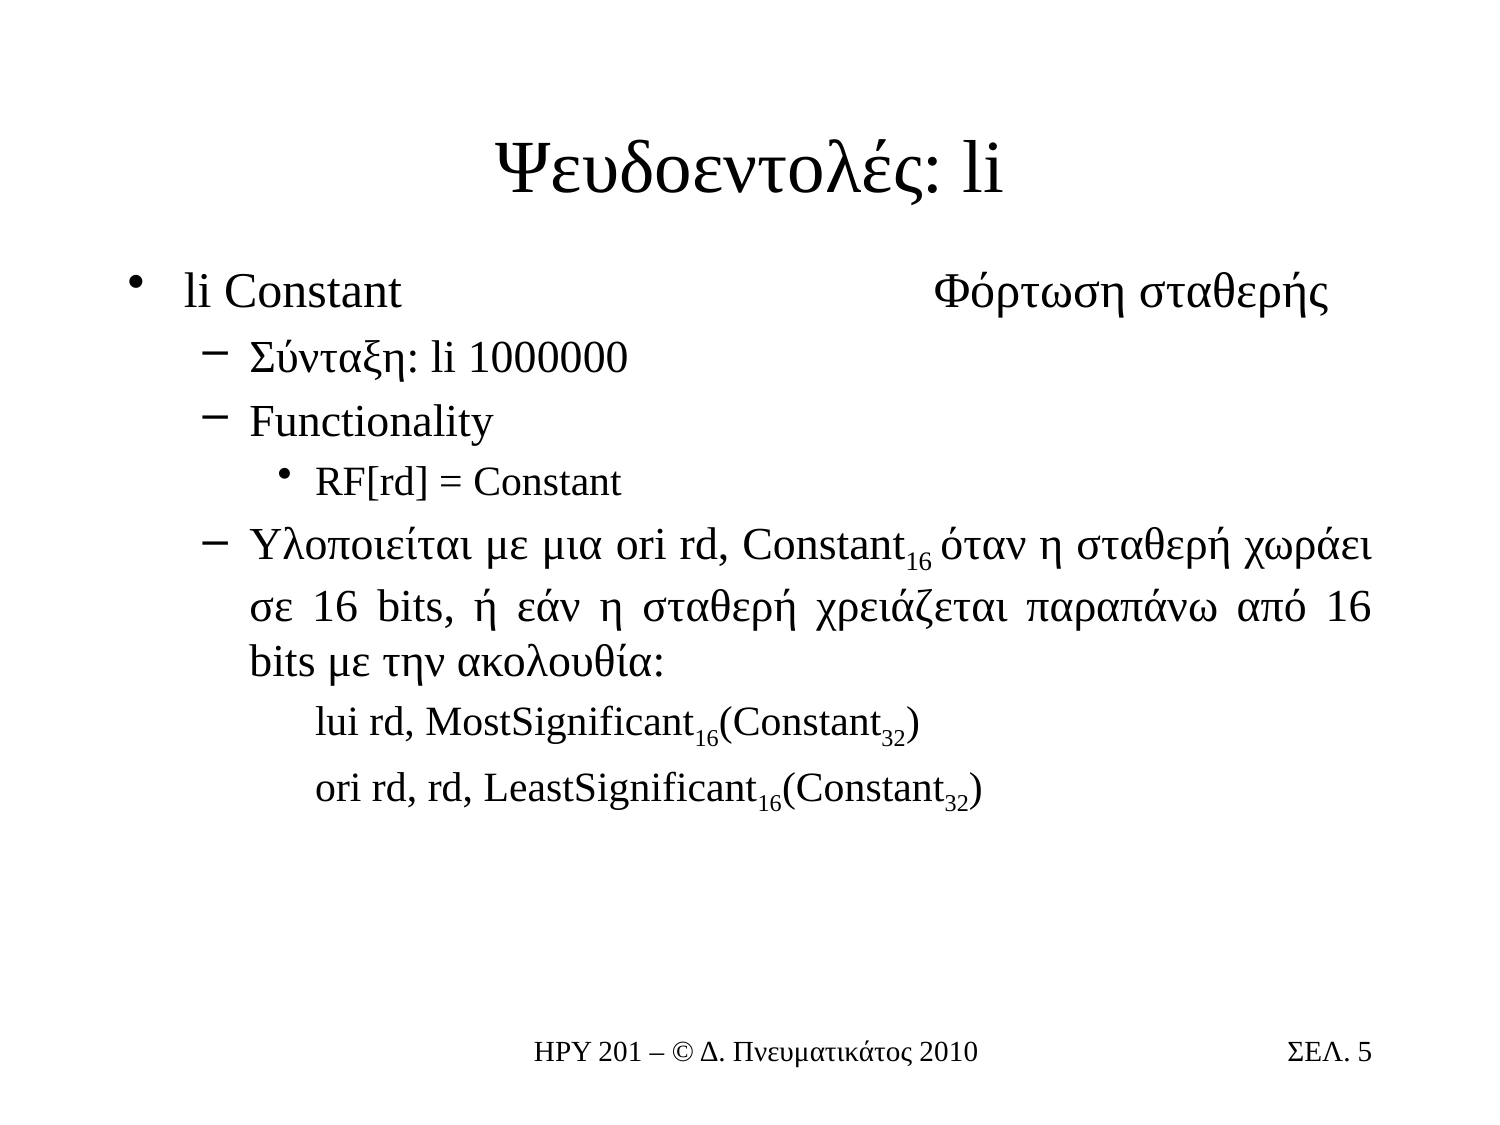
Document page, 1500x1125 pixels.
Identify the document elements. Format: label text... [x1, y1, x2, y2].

slide_number ΣΕΛ. 5 [1074, 1024, 1388, 1101]
footer ΗΡΥ 201 – © Δ. Πνευματικάτος 2010 [449, 1024, 1063, 1101]
list li Constant Φόρτωση σταθερής Σύνταξη: li 1000000 Functionality RF[rd] = Constant Υλοποιείται με μια ori rd, Constant16 όταν η σταθερή χωράει σε 16 bits, ή εάν η σταθερή χρειάζεται παραπάνω από 16 bits με την ακολουθία: lui rd, MostSignificant16(Constant32) ori rd, rd, LeastSignificant16(Constant32) [112, 249, 1388, 1000]
title Ψευδοεντολές: li [112, 99, 1388, 225]
